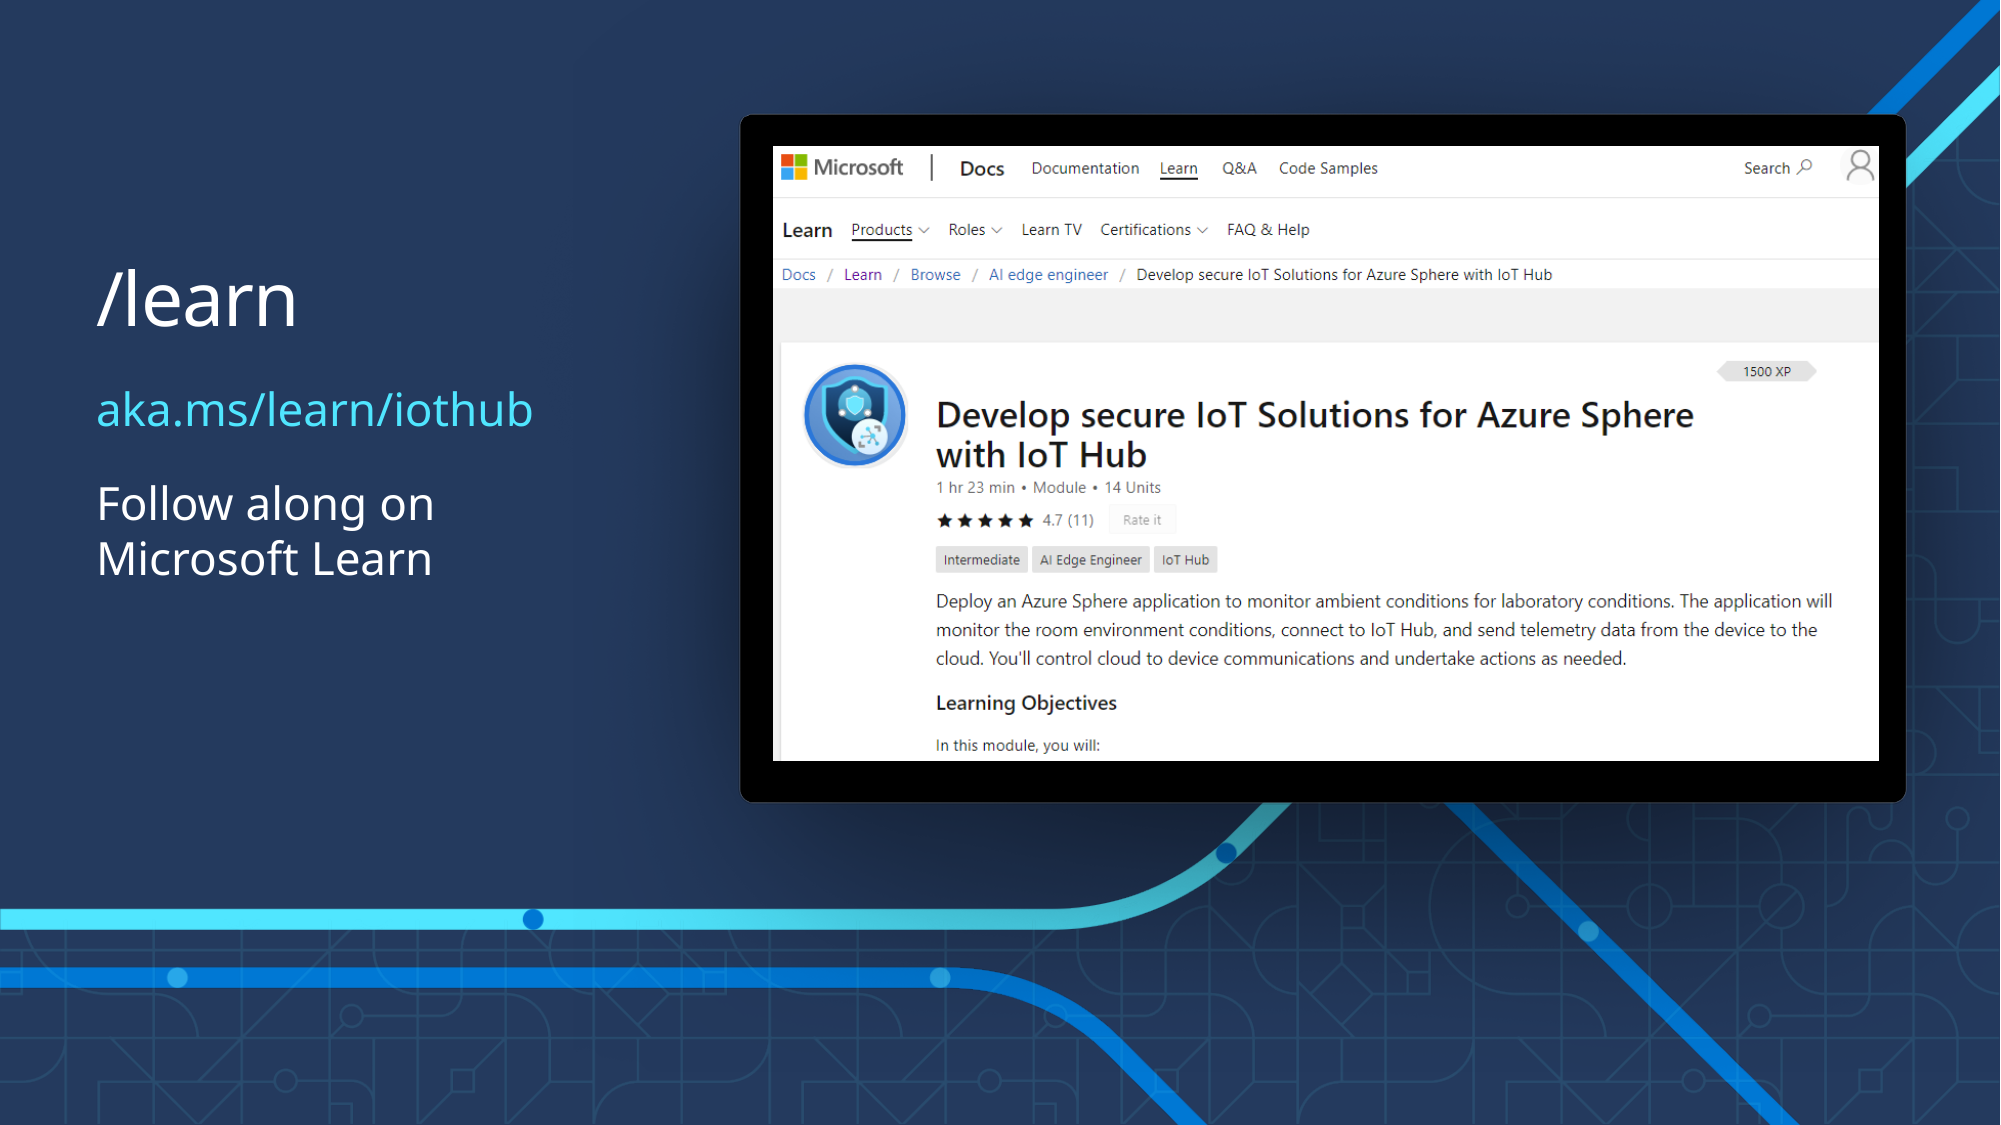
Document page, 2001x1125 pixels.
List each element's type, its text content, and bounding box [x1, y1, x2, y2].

list aka.ms/learn/iothub [96, 380, 650, 436]
title /learn [96, 261, 650, 343]
picture [0, 0, 2001, 1125]
list Follow along on Microsoft Learn [96, 474, 650, 587]
